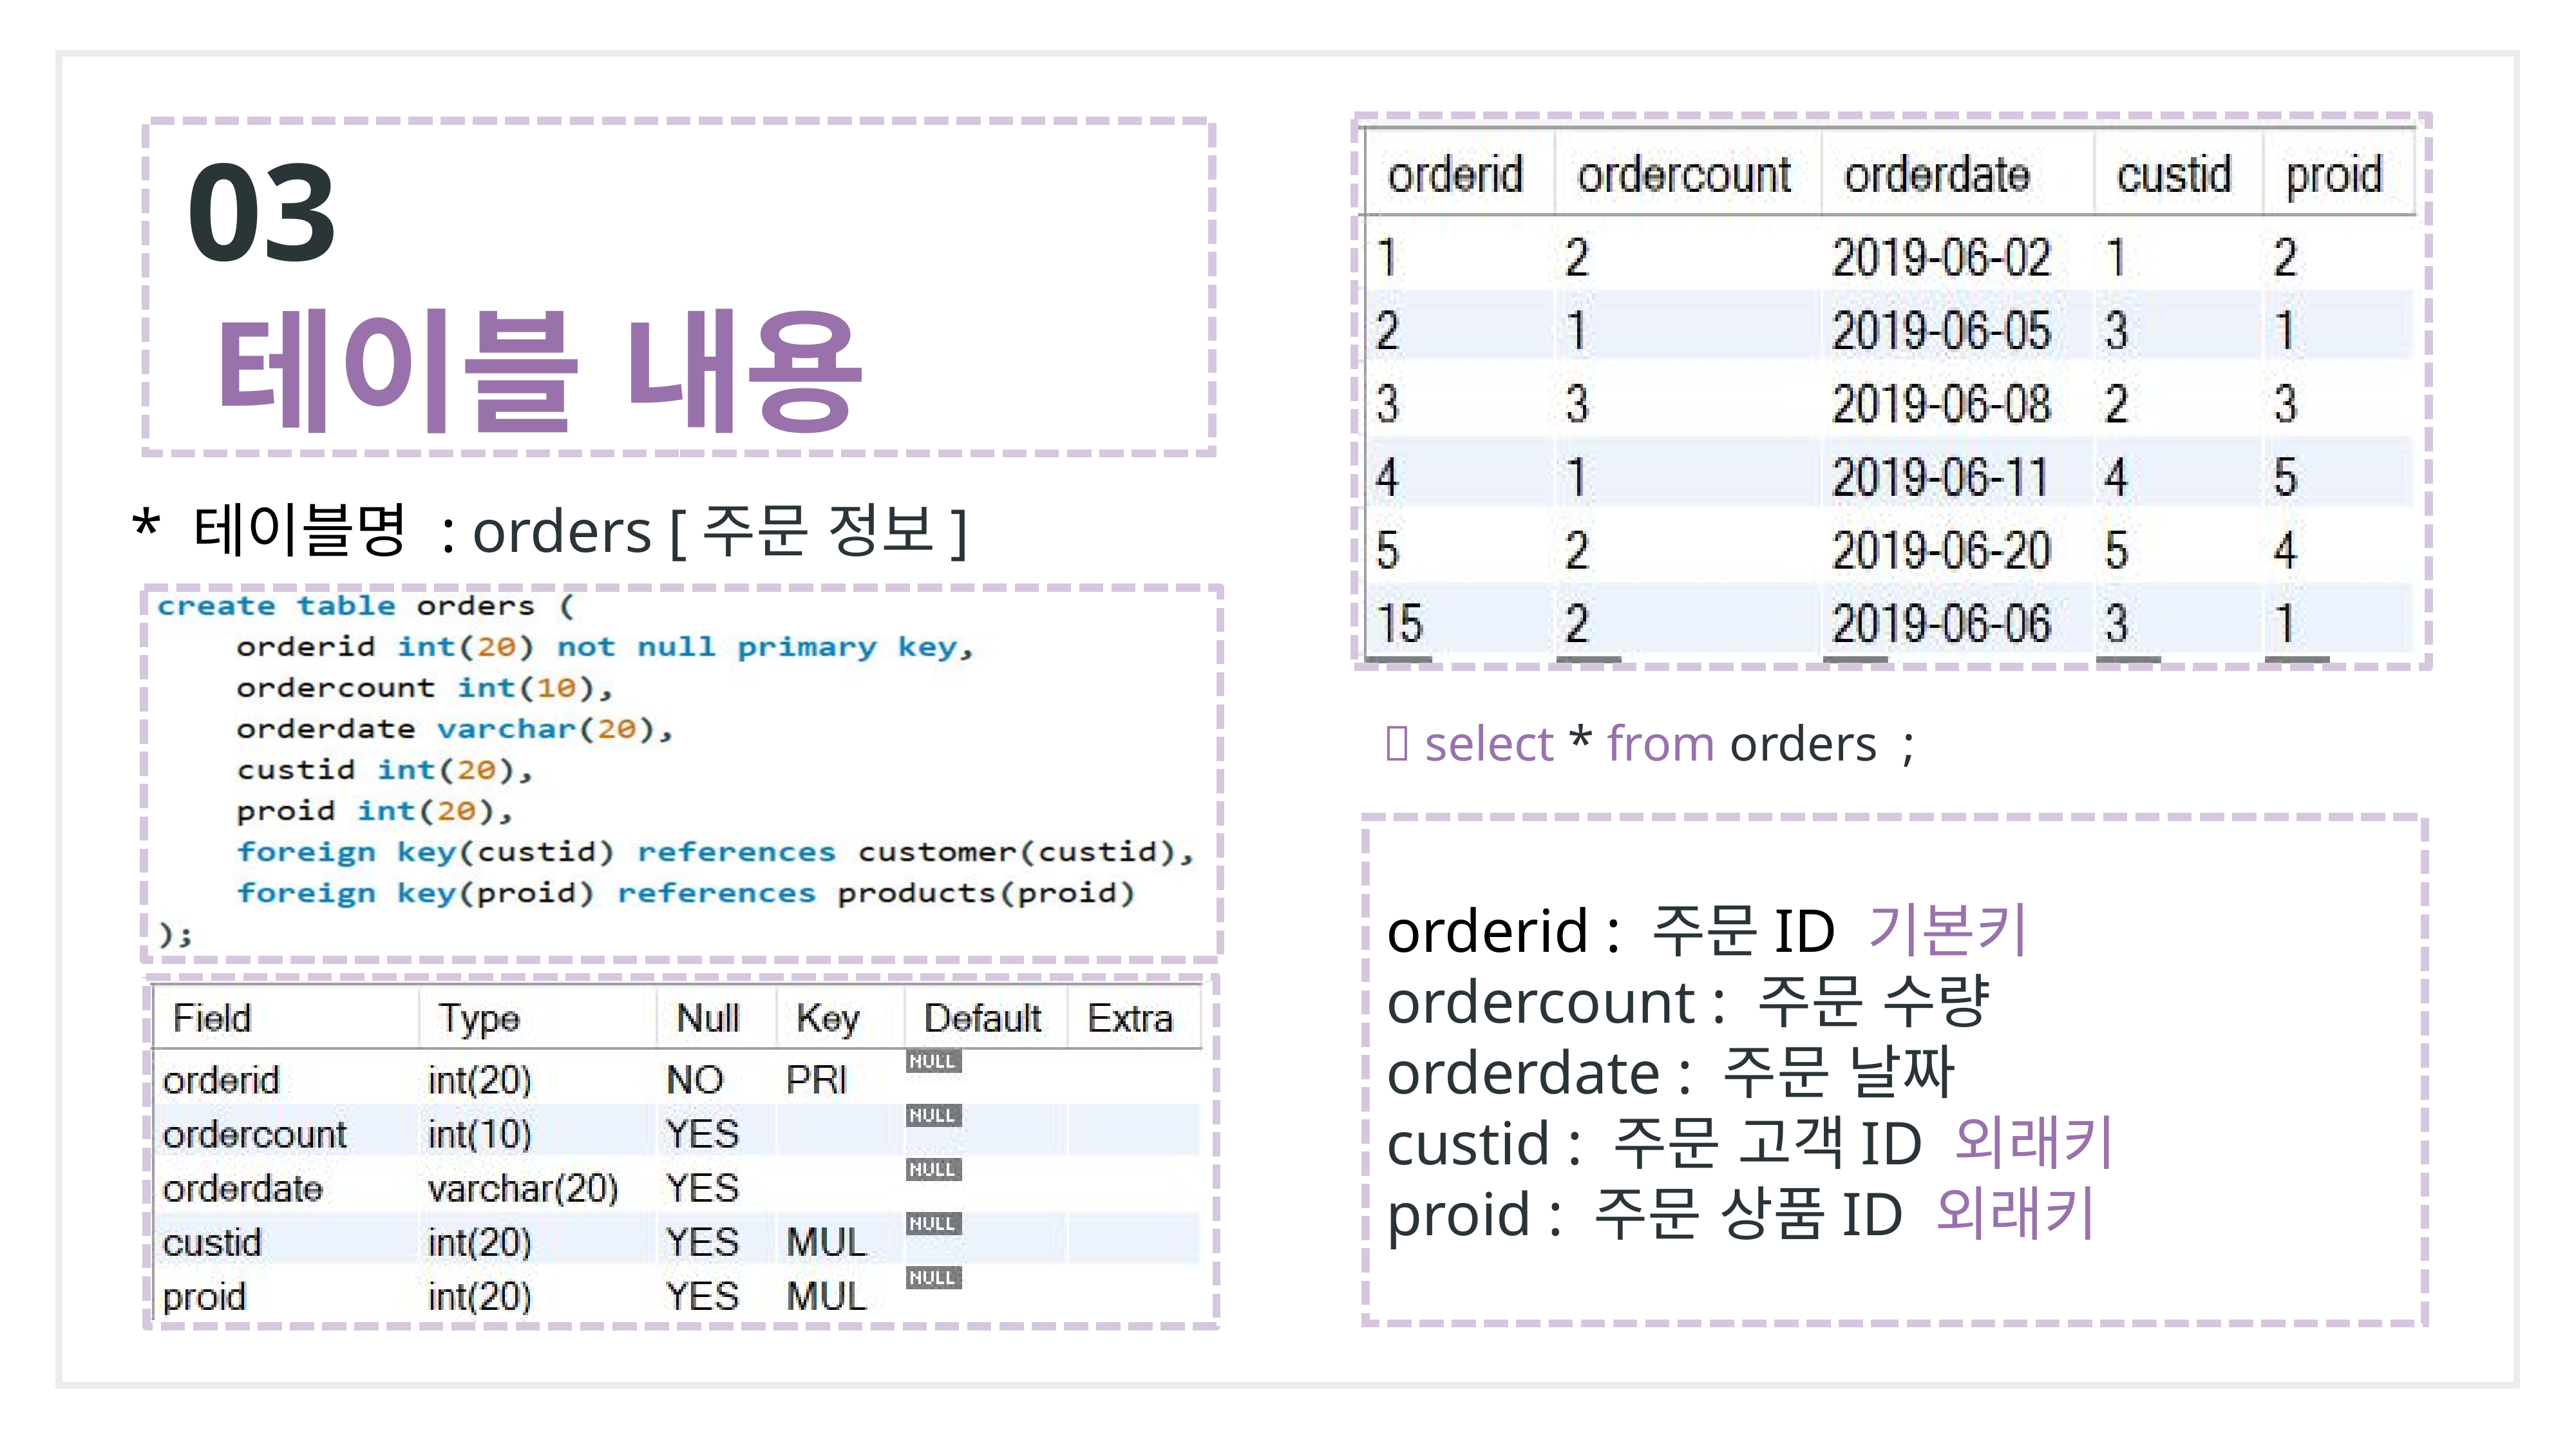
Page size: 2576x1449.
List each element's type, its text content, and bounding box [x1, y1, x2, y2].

picture [1358, 118, 2425, 663]
text_box  select * from orders ; [1378, 706, 1922, 776]
picture [150, 980, 1213, 1323]
text_box orderid : 주문ID 기본키 ordercount : 주문 수량 orderdate : 주문 날짜 custid : 주문 고객ID 외래키 proid : 주문 상품ID 외래키 [1365, 817, 2425, 1323]
picture [147, 591, 1217, 956]
text_box * 테이블명 : orders [주문 정보] [124, 488, 976, 570]
text_box 03 테이블 내용 [146, 120, 1213, 454]
